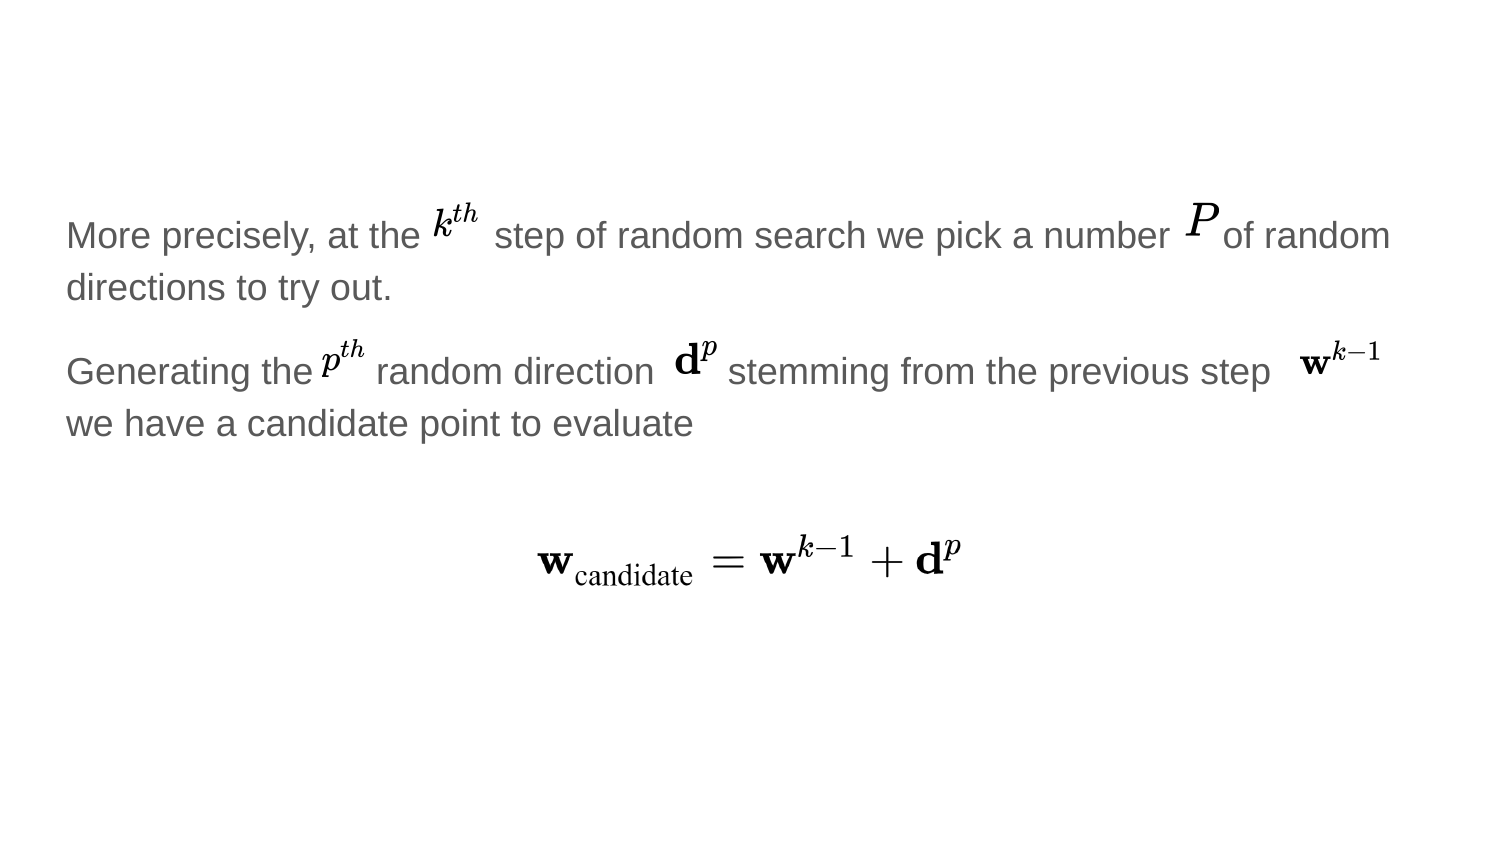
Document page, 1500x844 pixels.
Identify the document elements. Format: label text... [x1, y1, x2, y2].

picture [322, 335, 369, 381]
picture [1183, 198, 1219, 241]
picture [432, 198, 482, 241]
picture [1299, 336, 1385, 379]
list More precisely, at the step of random search we pick a number of random directions to try out. Generating the random direction stemming from the previous step we have a candidate point to evaluate [51, 189, 1449, 750]
picture [536, 528, 964, 596]
picture [674, 336, 723, 379]
